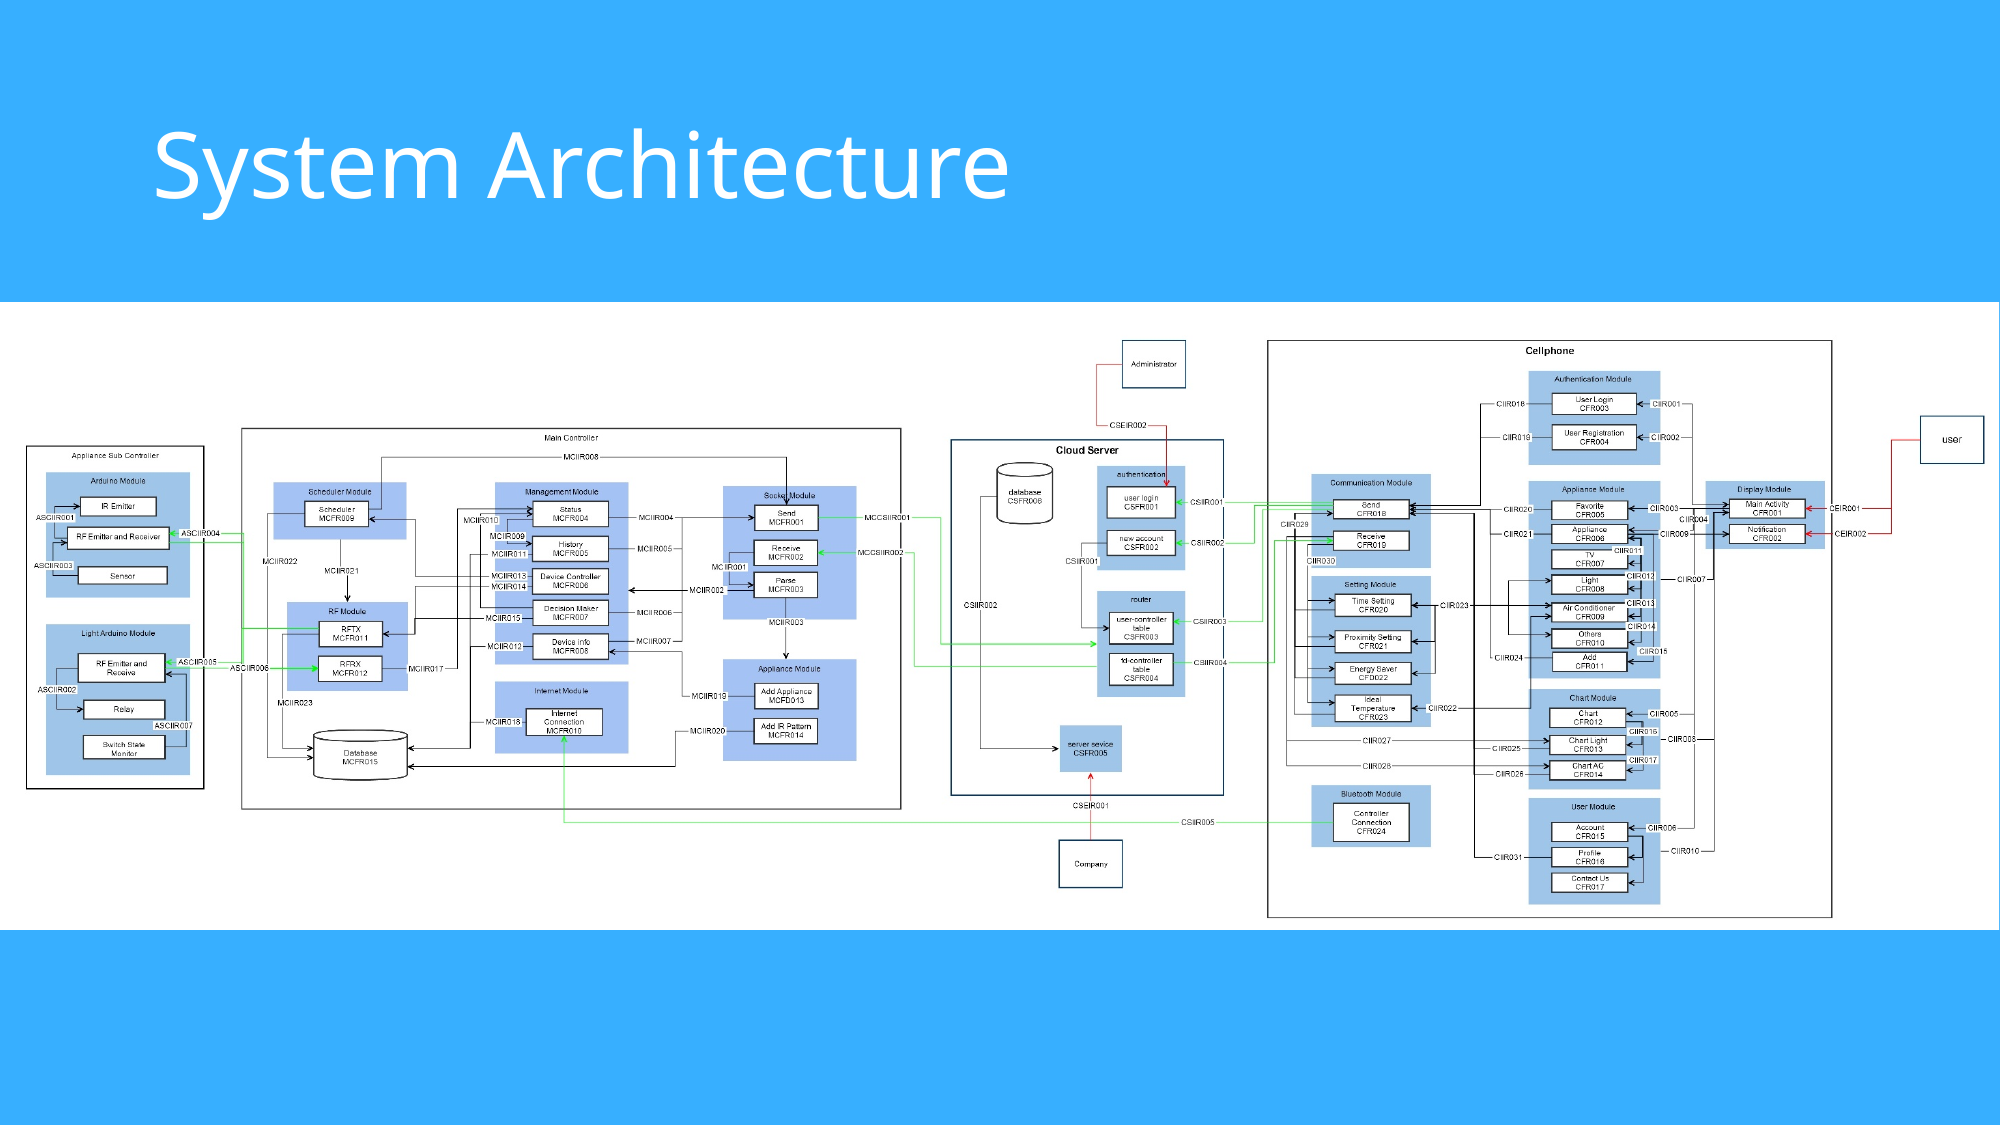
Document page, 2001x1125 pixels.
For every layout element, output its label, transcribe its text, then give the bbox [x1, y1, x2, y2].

title System Architecture [137, 59, 1863, 278]
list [0, 302, 2000, 930]
